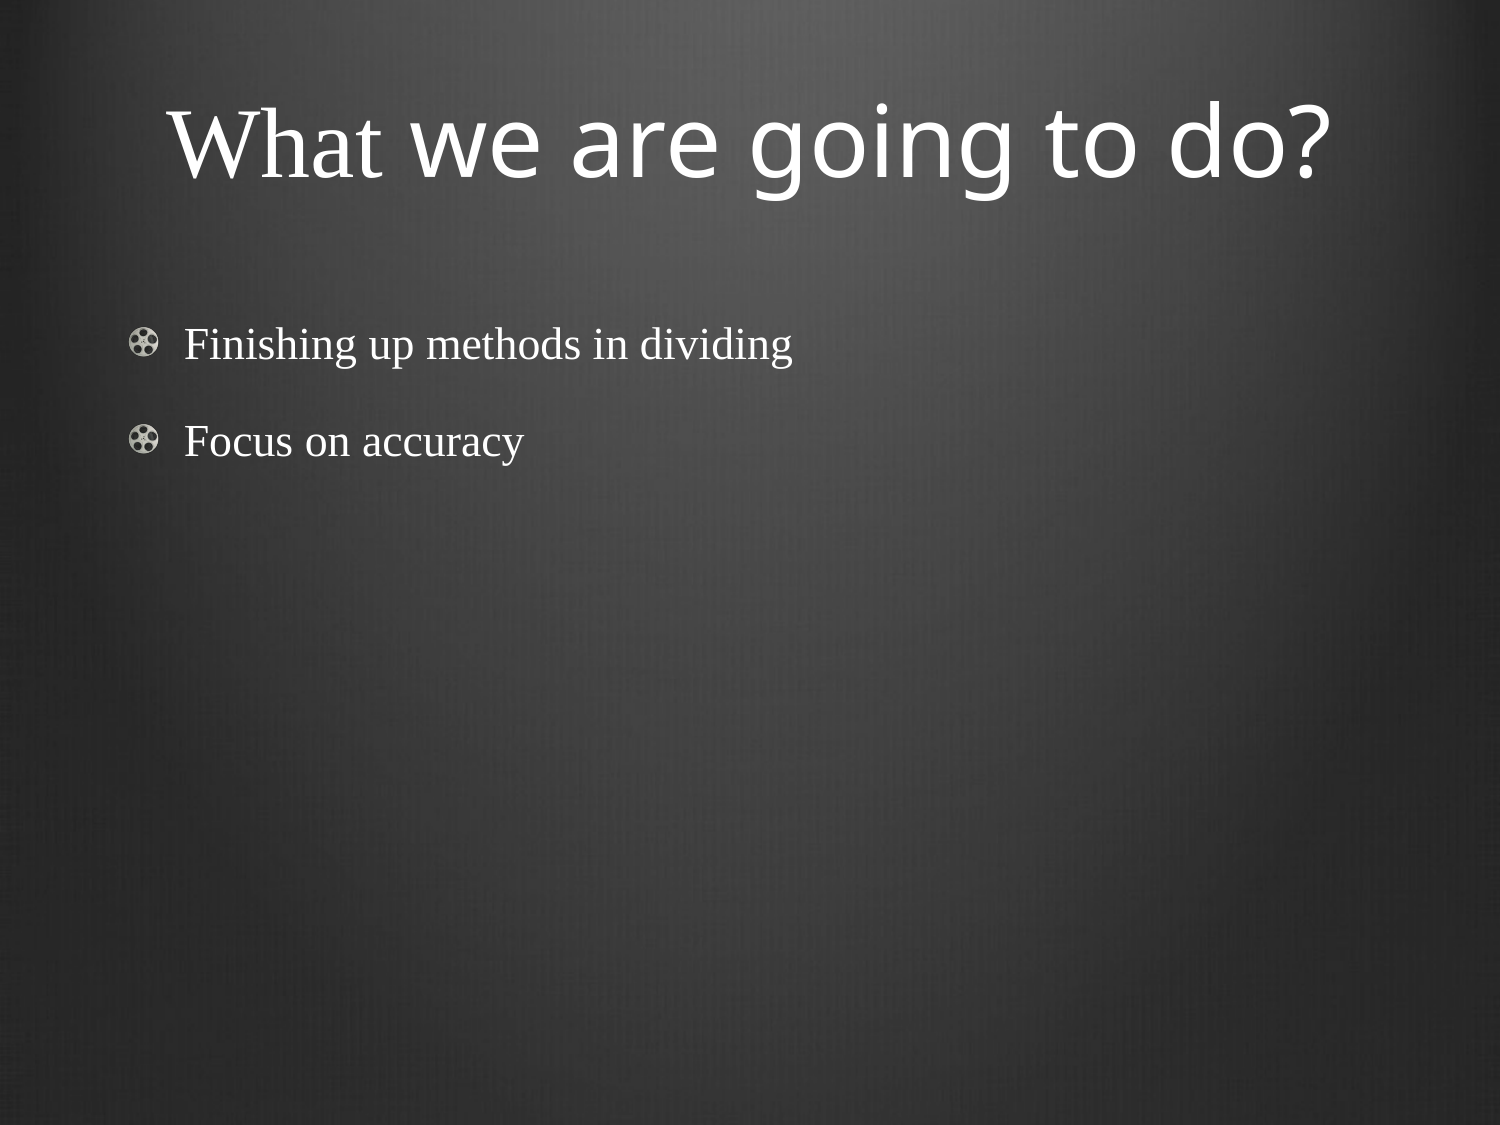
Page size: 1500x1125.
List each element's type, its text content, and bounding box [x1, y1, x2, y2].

picture [127, 325, 160, 358]
title What we are going to do? [112, 19, 1388, 255]
picture [127, 422, 160, 455]
list Finishing up methods in dividing Focus on accuracy [112, 306, 1388, 1005]
